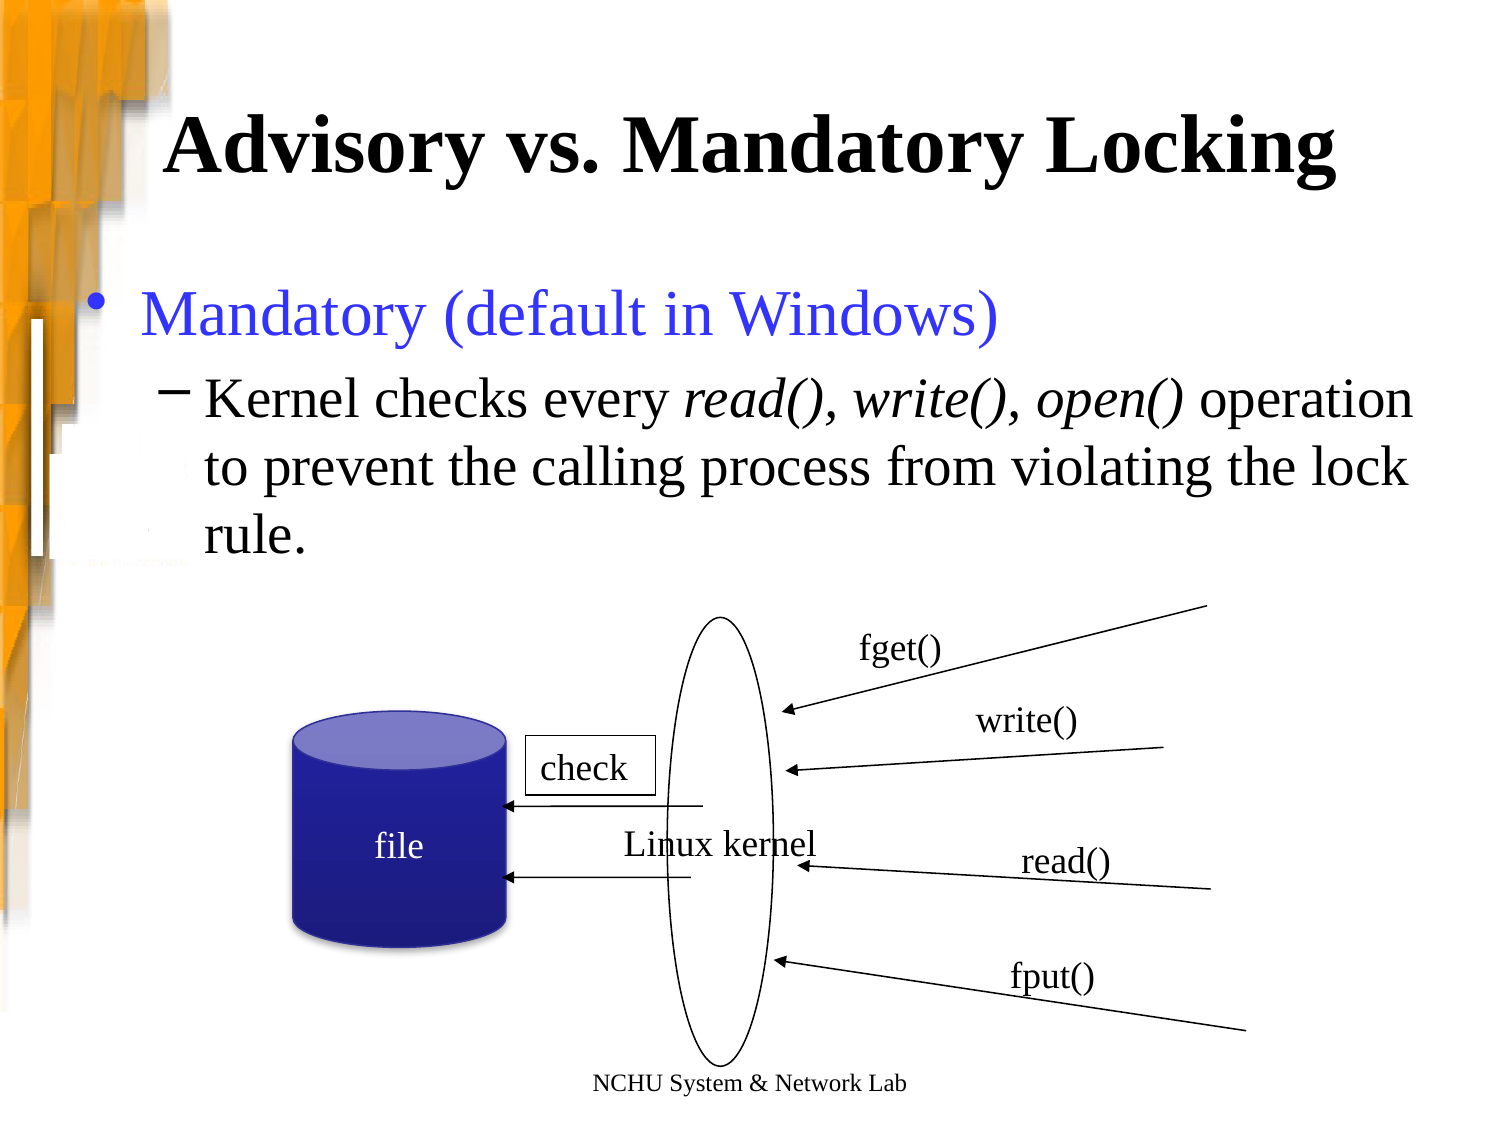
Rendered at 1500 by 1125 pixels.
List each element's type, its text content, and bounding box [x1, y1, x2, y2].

text_box fget() [843, 615, 986, 676]
list Mandatory (default in Windows) Kernel checks every read(), write(), open() operation to prevent the calling process from violating the lock rule. [70, 262, 1455, 575]
text_box check [525, 735, 656, 796]
text_box file [292, 710, 507, 949]
text_box write() [960, 687, 1103, 748]
footer NCHU System & Network Lab [430, 1058, 1070, 1095]
text_box [773, 955, 995, 994]
text_box [781, 676, 927, 715]
picture [0, 0, 195, 1012]
title Advisory vs. Mandatory Locking [74, 44, 1426, 233]
text_box [797, 859, 1006, 878]
text_box [501, 800, 703, 813]
text_box read() [1006, 828, 1149, 889]
text_box fput() [995, 943, 1137, 1004]
text_box [501, 871, 691, 884]
text_box Linux kernel [667, 617, 774, 1067]
text_box [785, 747, 1164, 777]
